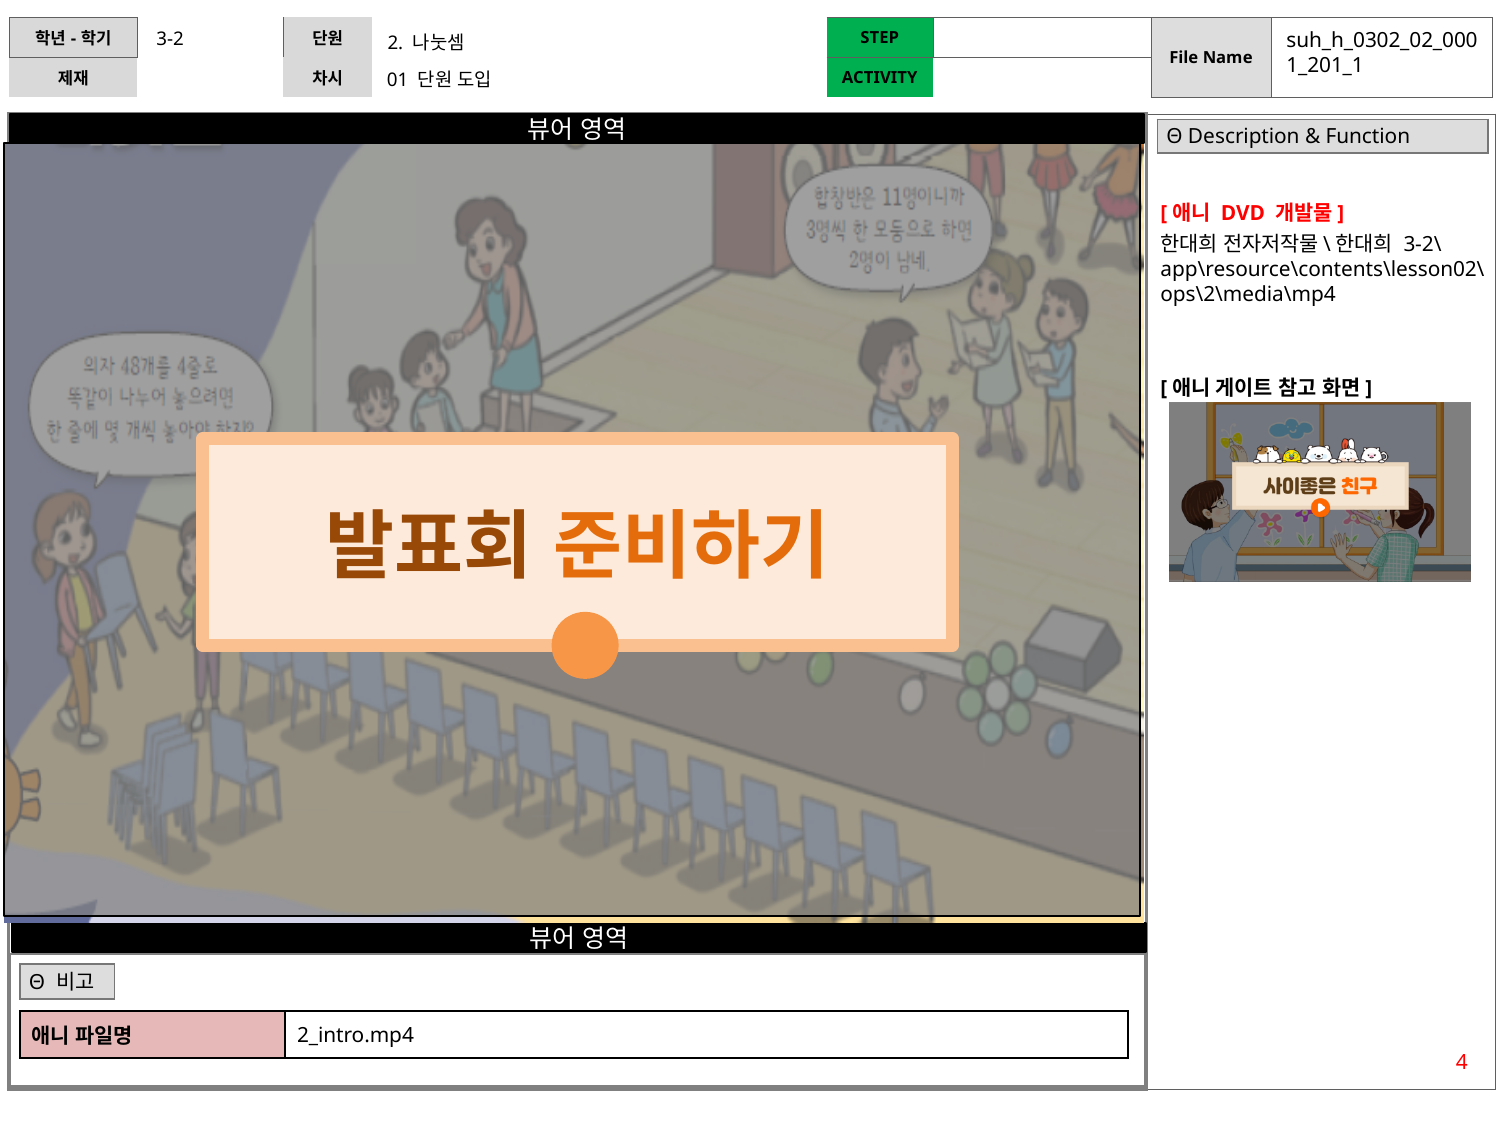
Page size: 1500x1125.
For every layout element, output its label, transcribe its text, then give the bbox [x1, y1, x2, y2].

text_box suh_h_0302_02_0001_201_1 [1271, 18, 1500, 84]
table_header 애니 파일명 [21, 1012, 284, 1057]
text_box 01 단원 도입 [372, 60, 821, 96]
text_box [애니 DVD 개발물] 한대희 전자저작물\한대희 3-2\app\resource\contents\lesson02\ops\2\media\mp4 [애니 게이트 참고 화면] [1148, 160, 1500, 532]
table_header 2_intro.mp4 [286, 1012, 1127, 1057]
table_header Θ Description & Function [1158, 120, 1487, 152]
text_box 3-2 [141, 18, 284, 55]
picture [1169, 402, 1471, 583]
text_box 2. 나눗셈 [372, 23, 828, 48]
picture [3, 143, 1144, 923]
